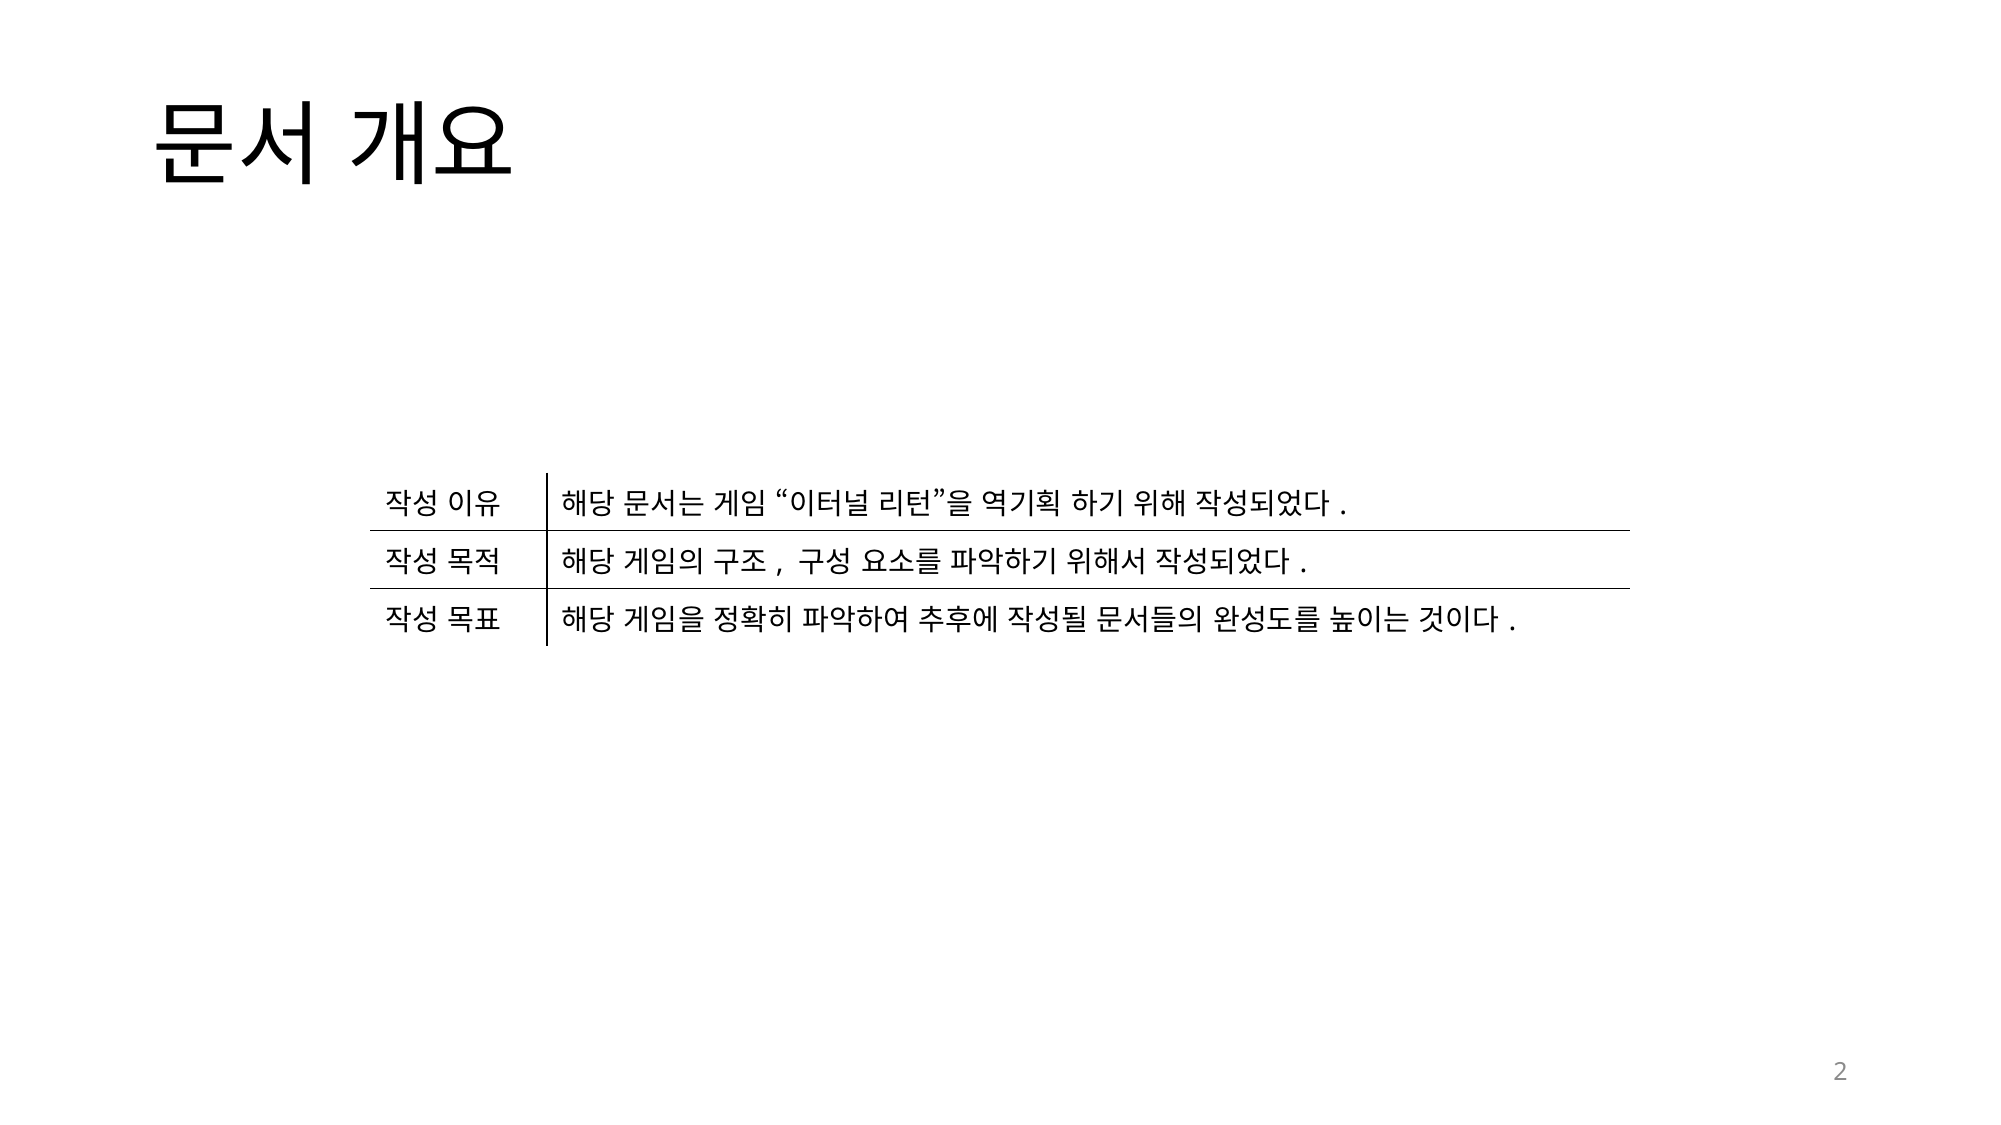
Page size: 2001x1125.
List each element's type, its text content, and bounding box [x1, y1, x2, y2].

table_cell 해당 게임을 정확히 파악하여 추후에 작성될 문서들의 완성도를 높이는 것이다. [548, 589, 1630, 646]
table_header 작성 이유 [370, 473, 546, 530]
table_header 해당 문서는 게임 “이터널 리턴”을 역기획 하기 위해 작성되었다. [548, 473, 1630, 530]
title 문서 개요 [137, 60, 1863, 237]
slide_number 2 [1412, 1042, 1863, 1103]
table_cell 해당 게임의 구조, 구성 요소를 파악하기 위해서 작성되었다. [548, 531, 1630, 588]
table_cell 작성 목표 [370, 589, 546, 646]
table_cell 작성 목적 [370, 531, 546, 588]
